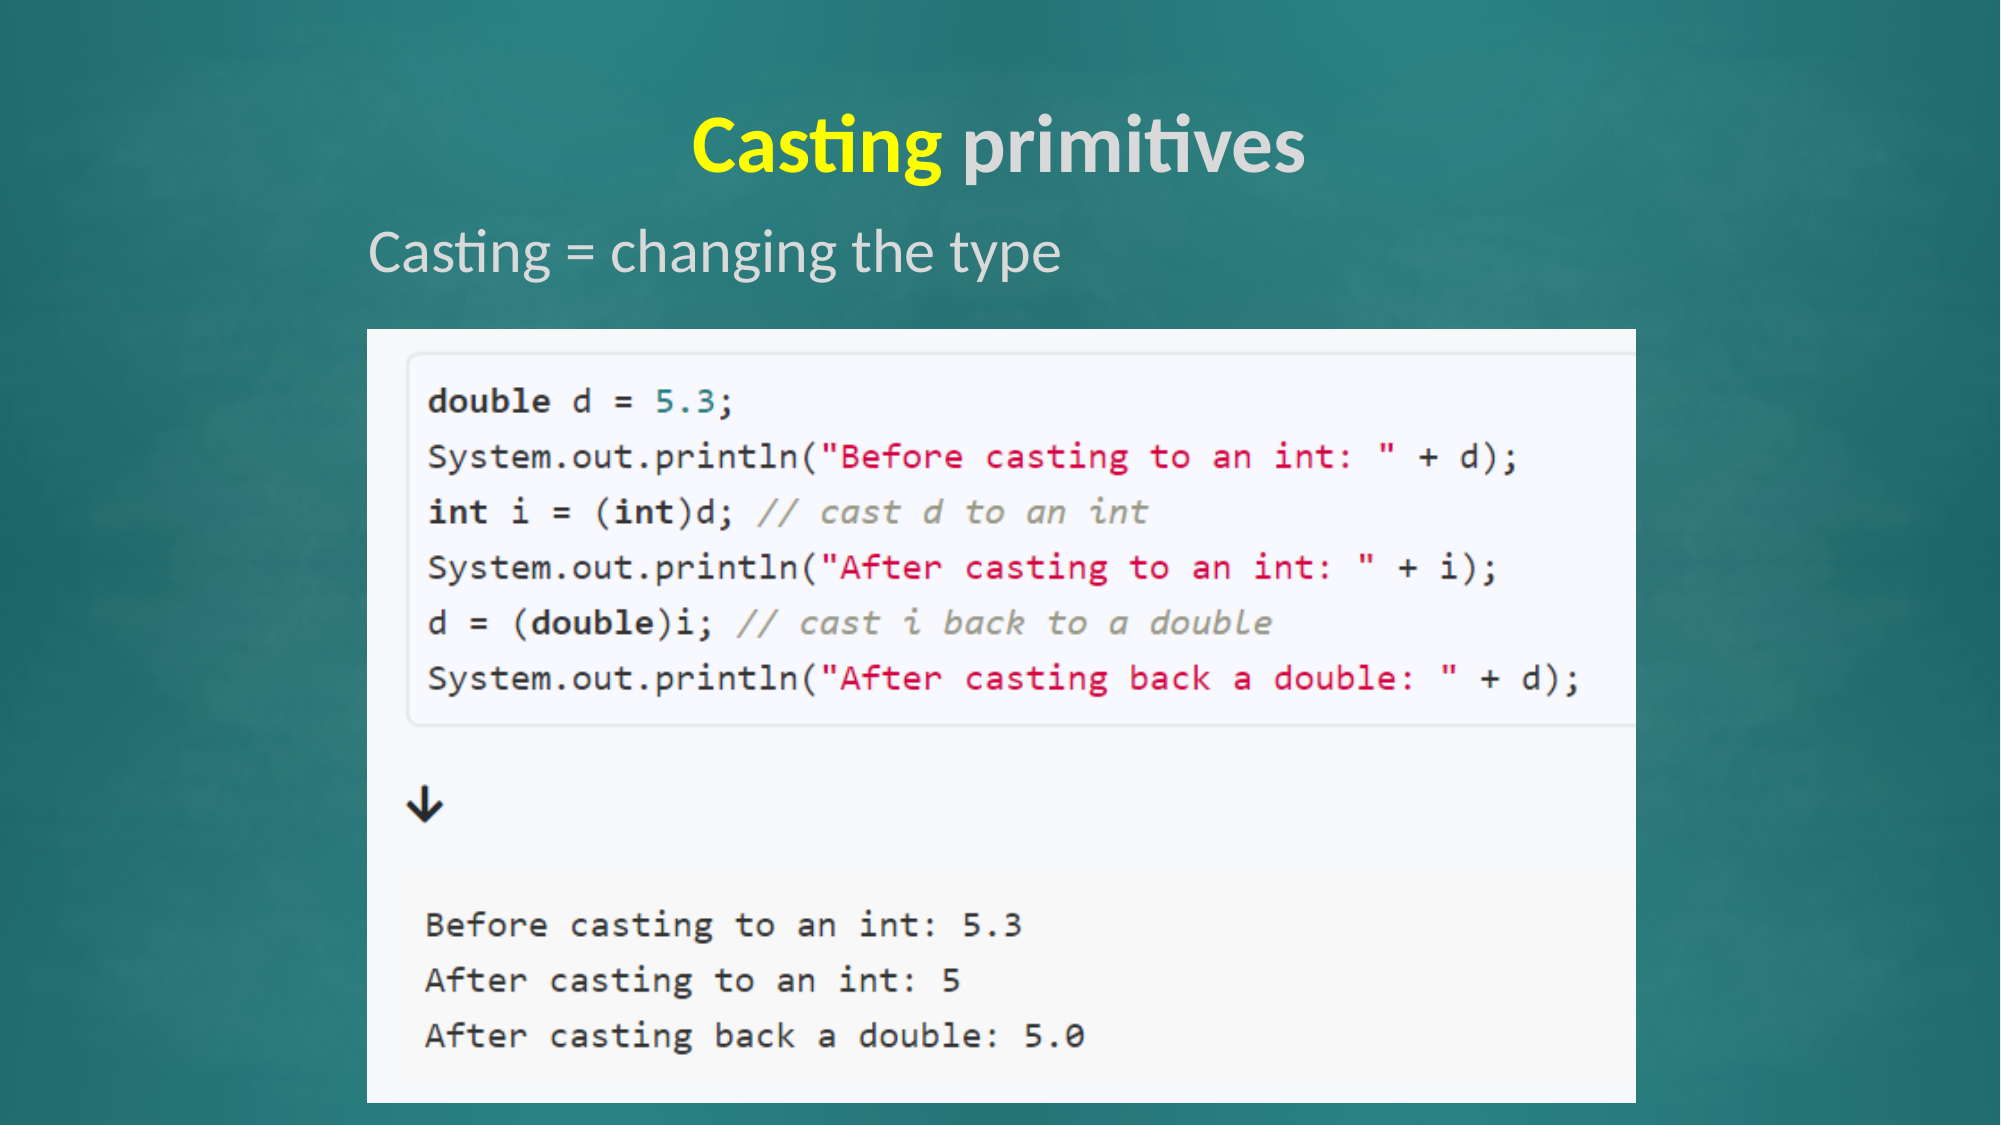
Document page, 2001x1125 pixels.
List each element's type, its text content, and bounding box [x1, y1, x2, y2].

title Casting primitives [99, 45, 1900, 233]
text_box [367, 329, 1636, 1103]
list Casting = changing the type [353, 203, 1647, 294]
picture [0, 0, 2001, 1125]
